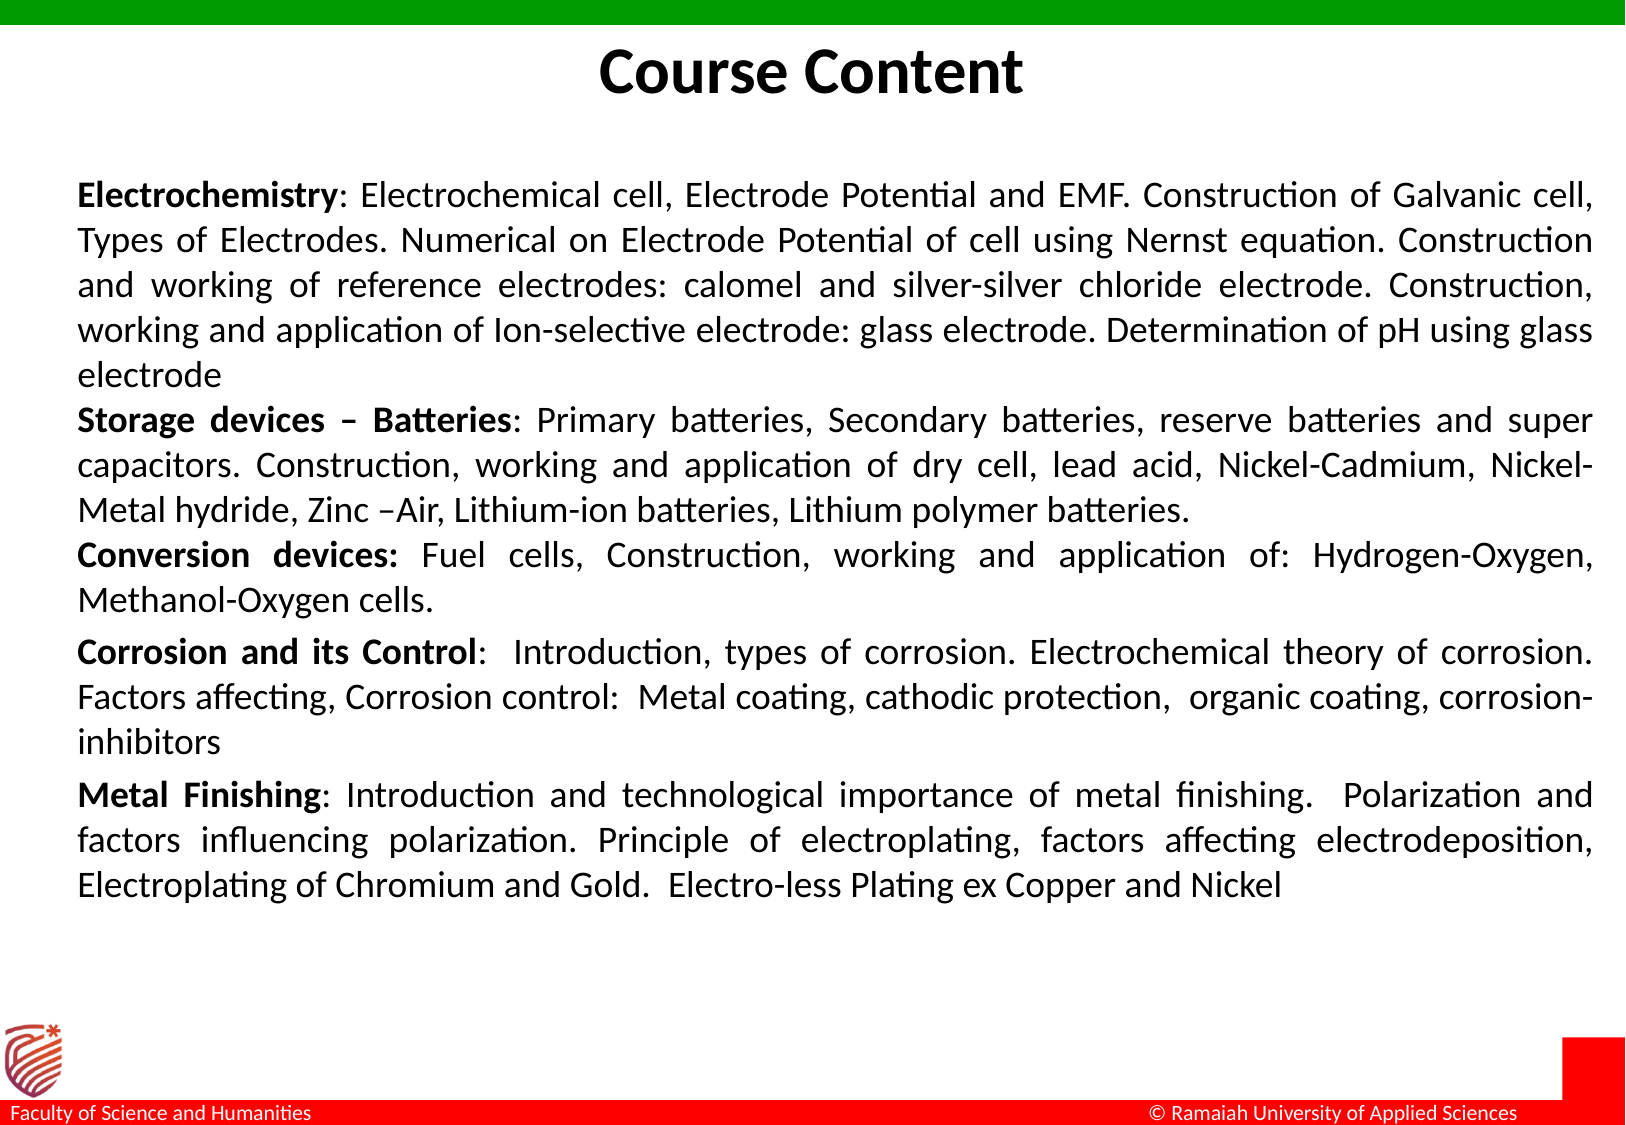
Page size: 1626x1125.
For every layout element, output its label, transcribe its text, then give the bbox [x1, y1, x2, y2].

picture [0, 1013, 69, 1100]
text_box Course Content [584, 19, 1041, 114]
text_box Electrochemistry: Electrochemical cell, Electrode Potential and EMF. Construction of Galvanic cell, Types of Electrodes. Numerical on Electrode Potential of cell using Nernst equation. Construction and working of reference electrodes: calomel and silver-silver chloride electrode. Construction, working and application of Ion-selective electrode: glass electrode. Determination of pH using glass electrode Storage devices – Batteries: Primary batteries, Secondary batteries, reserve batteries and super capacitors. Construction, working and application of dry cell, lead acid, Nickel-Cadmium, Nickel-Metal hydride, Zinc –Air, Lithium-ion batteries, Lithium polymer batteries. Conversion devices: Fuel cells, Construction, working and application of: Hydrogen-Oxygen, Methanol-Oxygen cells. Corrosion and its Control: Introduction, types of corrosion. Electrochemical theory of corrosion. Factors affecting, Corrosion control: Metal coating, cathodic protection, organic coating, corrosion-inhibitors Metal Finishing: Introduction and technological importance of metal finishing. Polarization and factors influencing polarization. Principle of electroplating, factors affecting electrodeposition, Electroplating of Chromium and Gold. Electro-less Plating ex Copper and Nickel [62, 162, 1610, 913]
